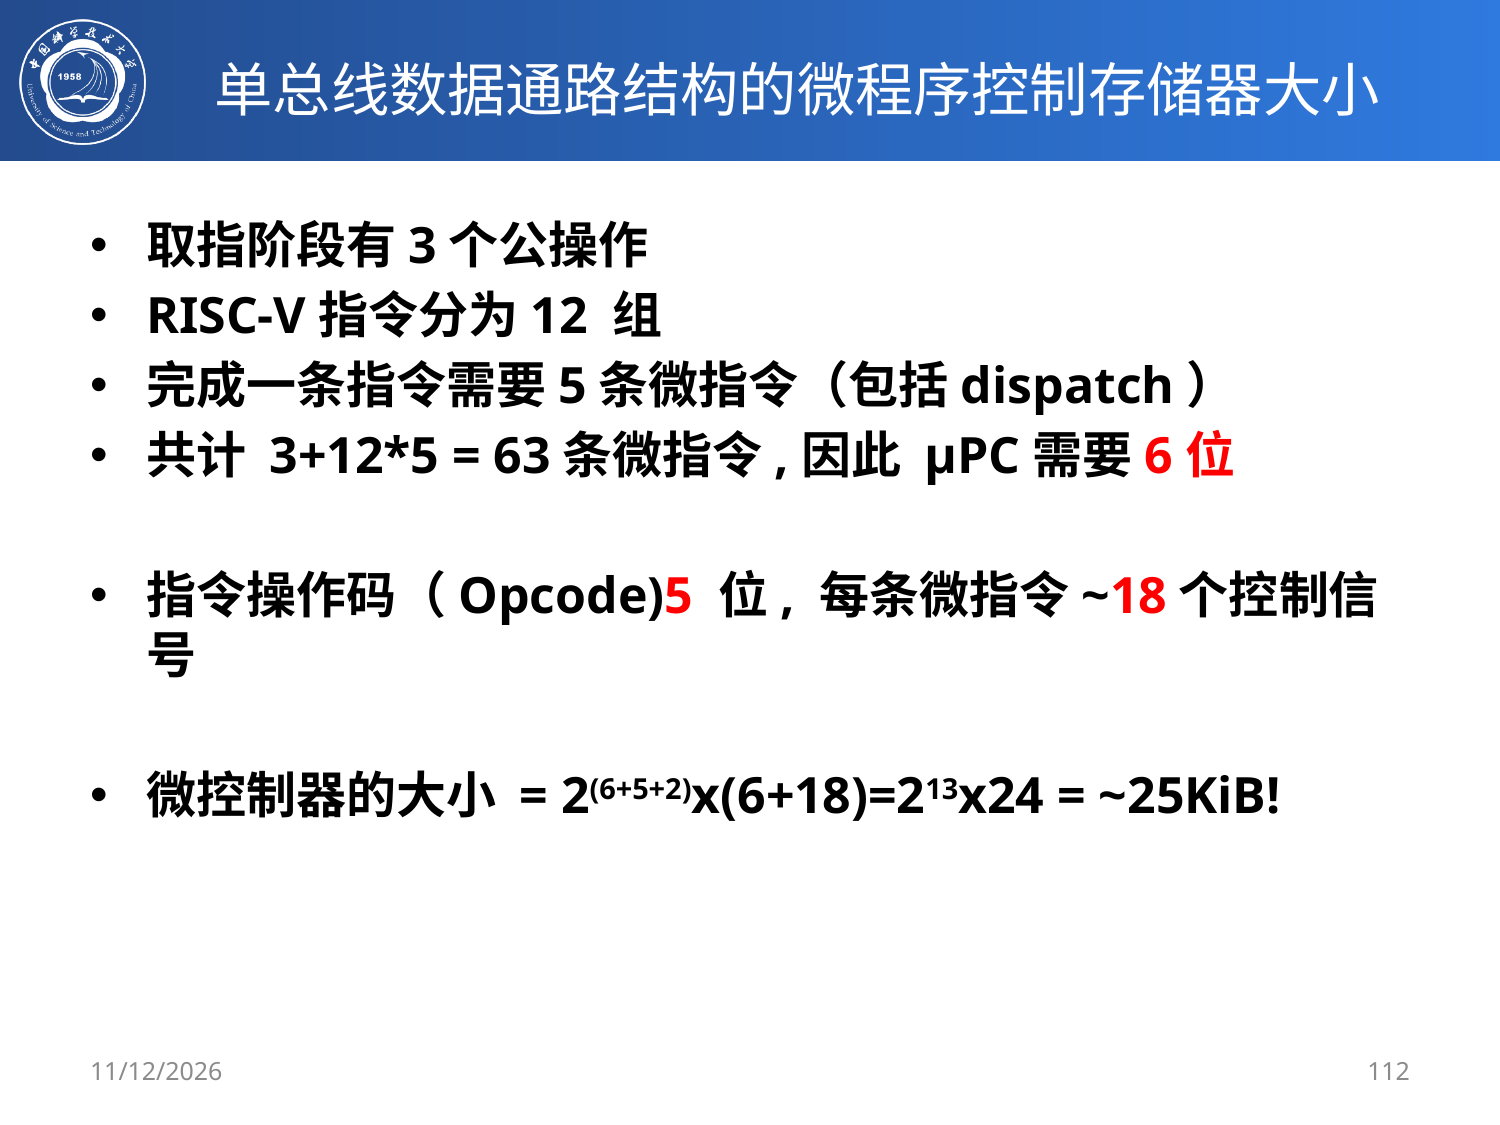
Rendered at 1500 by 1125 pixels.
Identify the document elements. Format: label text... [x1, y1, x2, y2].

title 单总线数据通路结构的微程序控制存储器大小 [169, 24, 1425, 153]
list 取指阶段有3个公操作 RISC-V指令分为12 组 完成一条指令需要5条微指令（包括dispatch） 共计 3+12*5 = 63条微指令,因此 µPC需要6位 指令操作码（Opcode)5 位, 每条微指令~18个控制信号 微控制器的大小 = 2(6+5+2)x(6+18)=213x24 = ~25KiB! [75, 206, 1425, 1036]
slide_number 112 [1074, 1042, 1425, 1103]
picture [19, 19, 146, 145]
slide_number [75, 1042, 425, 1103]
